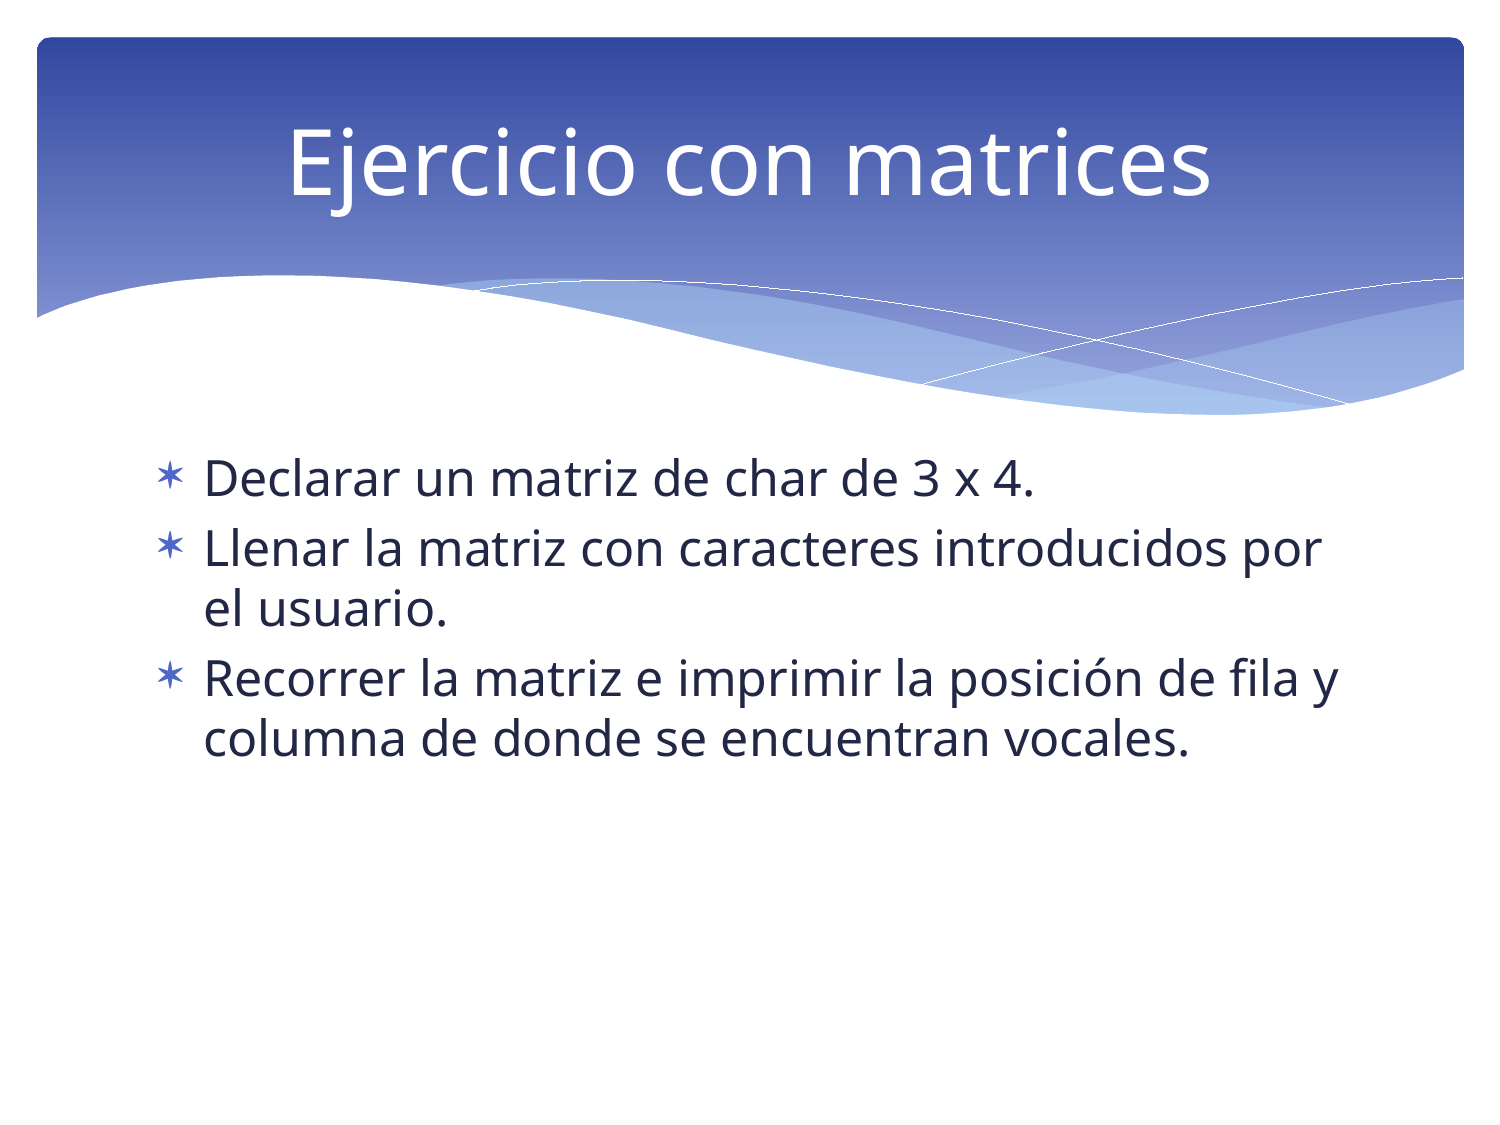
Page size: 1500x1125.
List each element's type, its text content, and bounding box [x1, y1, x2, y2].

list Declarar un matriz de char de 3 x 4. Llenar la matriz con caracteres introducidos por el usuario. Recorrer la matriz e imprimir la posición de fila y columna de donde se encuentran vocales. [143, 438, 1359, 858]
title Ejercicio con matrices [75, 55, 1425, 261]
